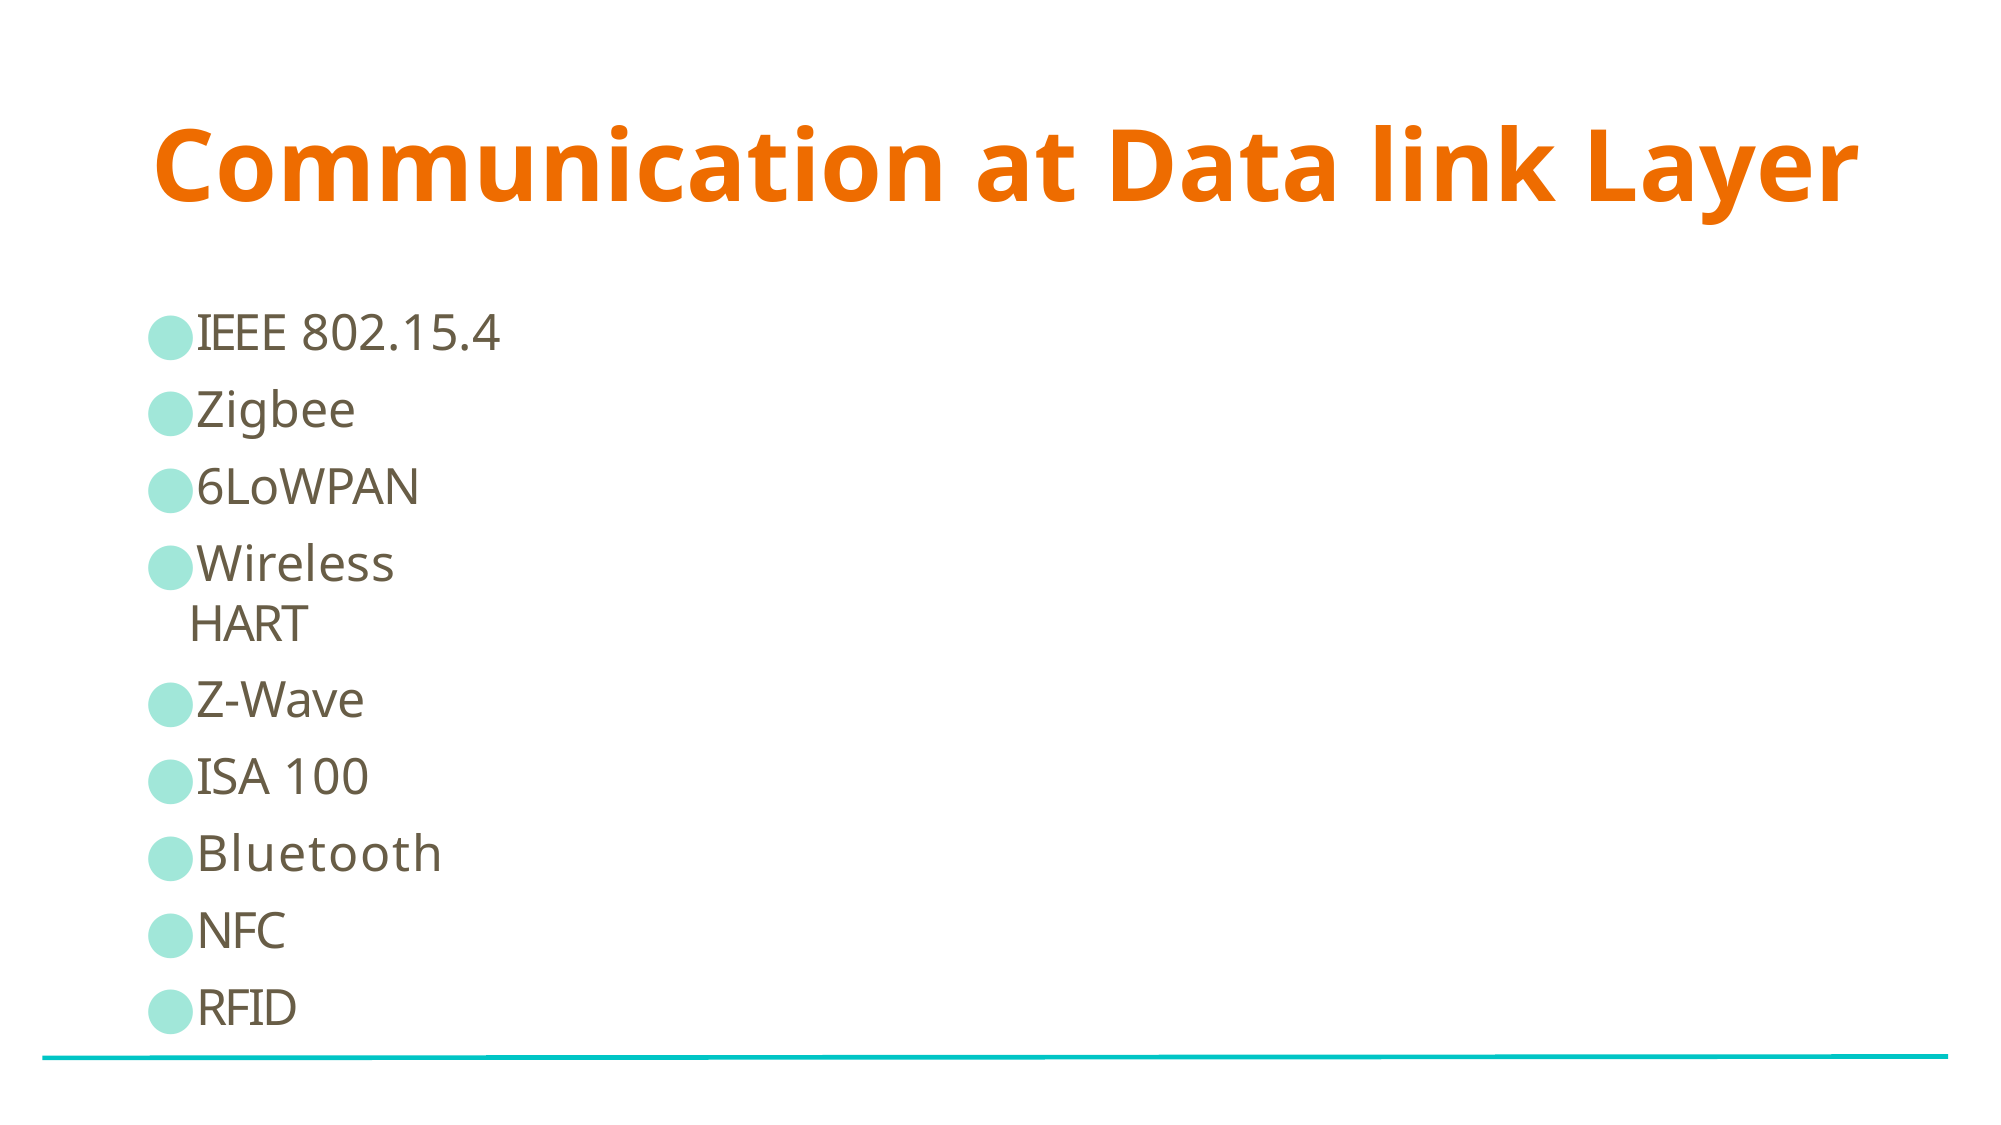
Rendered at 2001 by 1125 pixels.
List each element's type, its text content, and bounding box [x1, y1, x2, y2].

text_box IEEE 802.15.4 Zigbee 6LoWPAN Wireless HART Z‐Wave ISA 100 Bluetooth NFC RFID [143, 283, 527, 1036]
title Communication at Data link Layer [149, 98, 1900, 289]
